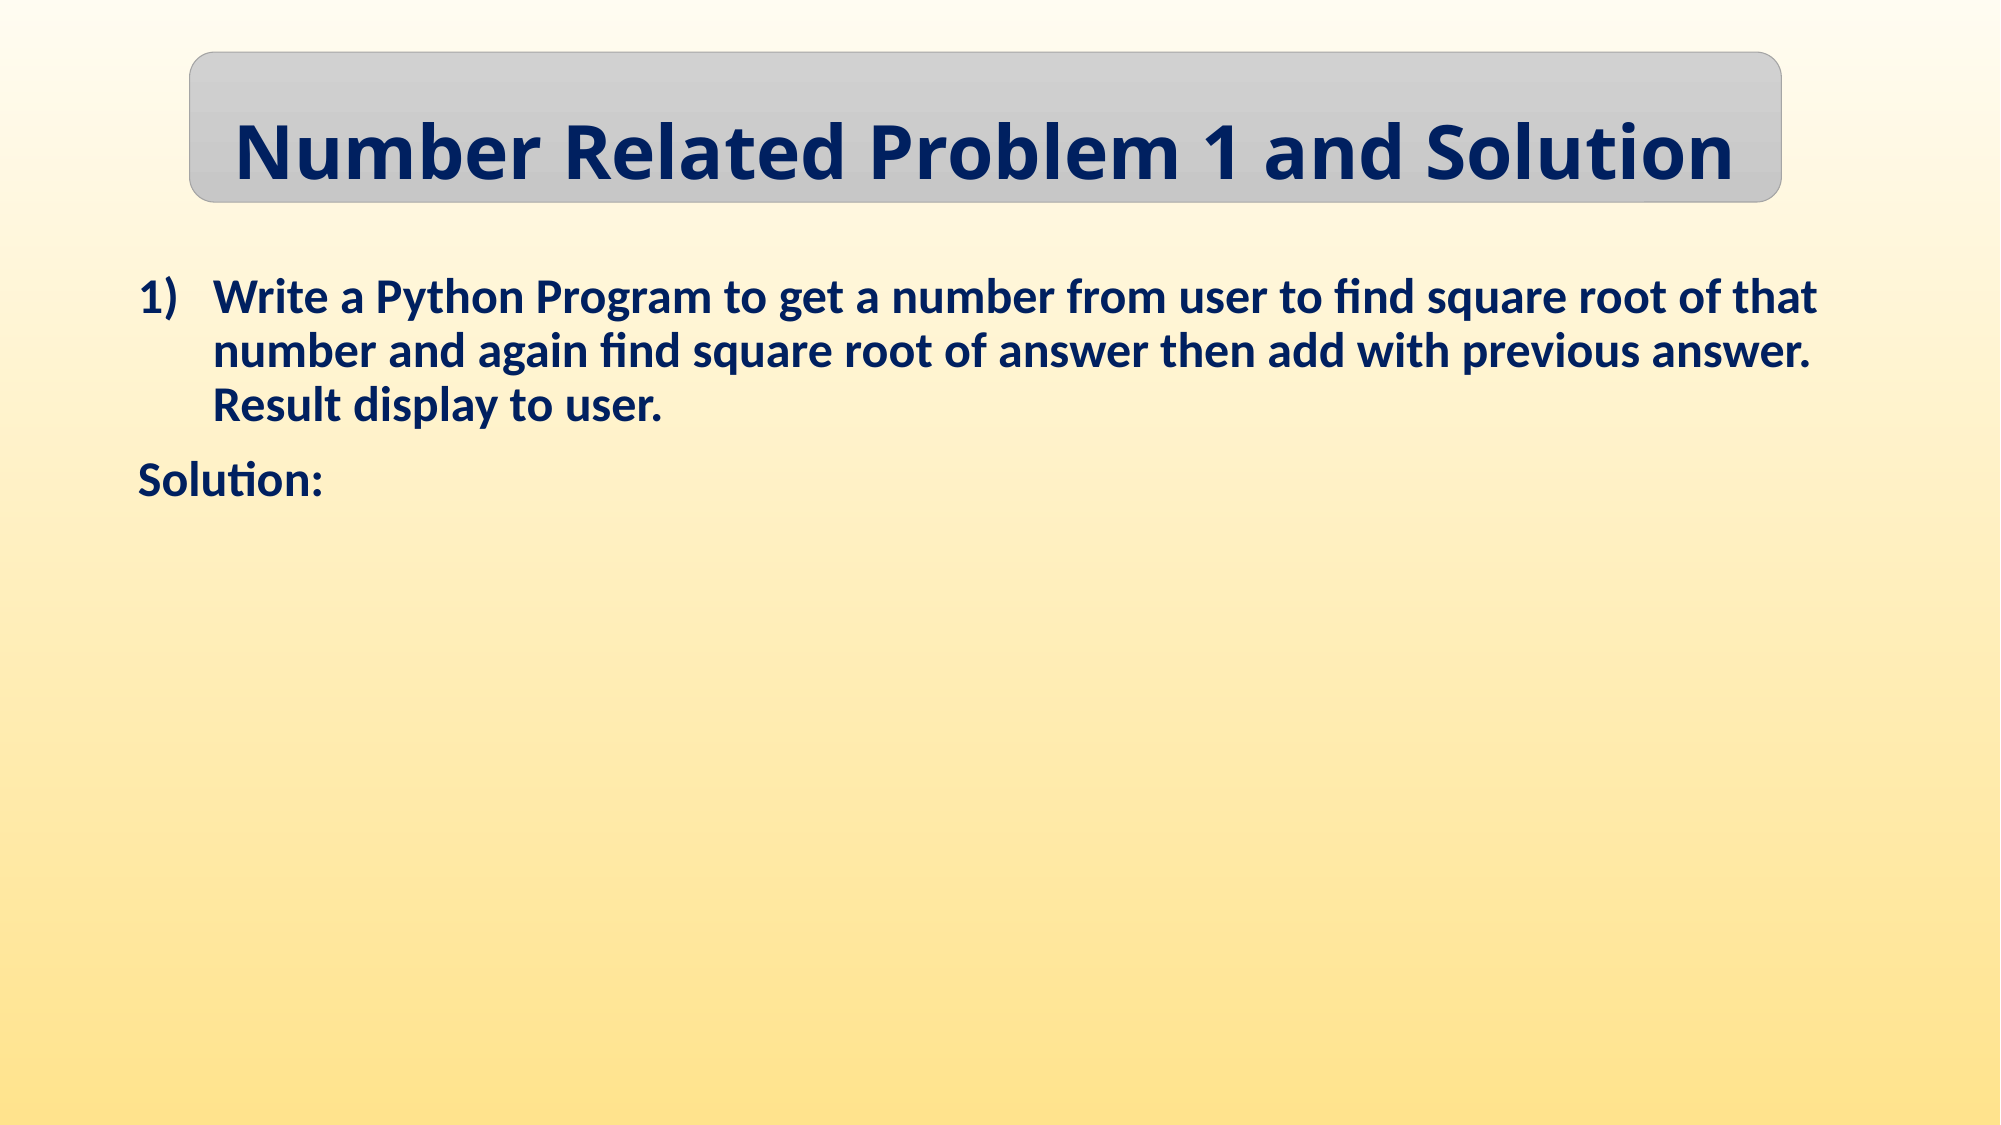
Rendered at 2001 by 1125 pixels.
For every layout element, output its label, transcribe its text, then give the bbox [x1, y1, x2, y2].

list Write a Python Program to get a number from user to find square root of that number and again find square root of answer then add with previous answer. Result display to user. Solution: [122, 263, 1848, 1090]
text_box Number Related Problem 1 and Solution [189, 51, 1782, 203]
